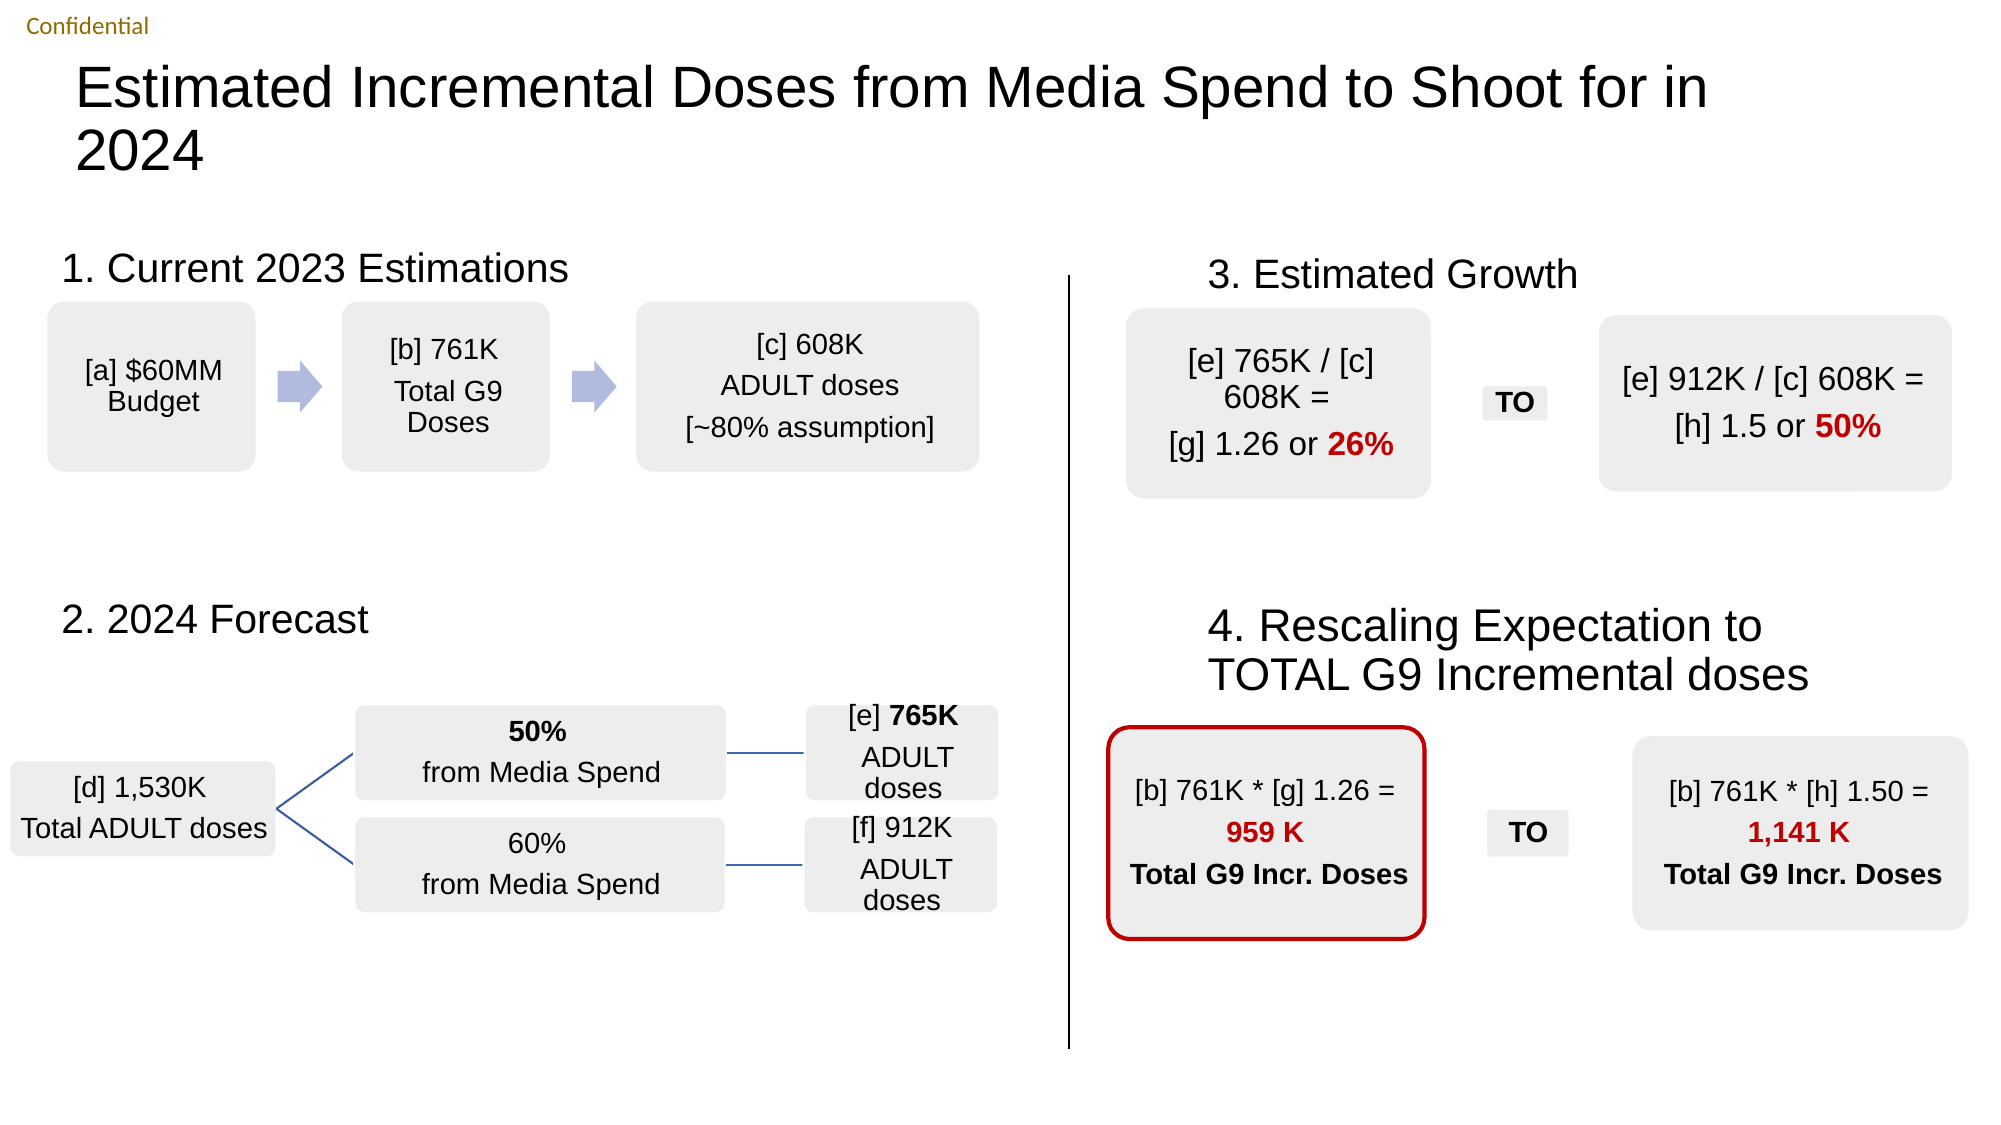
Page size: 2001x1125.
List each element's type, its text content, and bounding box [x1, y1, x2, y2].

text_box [1124, 306, 1954, 500]
list 1. Current 2023 Estimations [46, 239, 759, 298]
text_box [46, 298, 981, 475]
title Estimated Incremental Doses from Media Spend to Shoot for in 2024 [60, 60, 1860, 180]
text_box 3. Estimated Growth [1192, 245, 1905, 306]
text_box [8, 650, 1000, 968]
text_box 4. Rescaling Expectation to TOTAL G9 Incremental doses [1192, 594, 1863, 702]
text_box 2. 2024 Forecast [46, 591, 759, 650]
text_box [1107, 702, 1971, 964]
